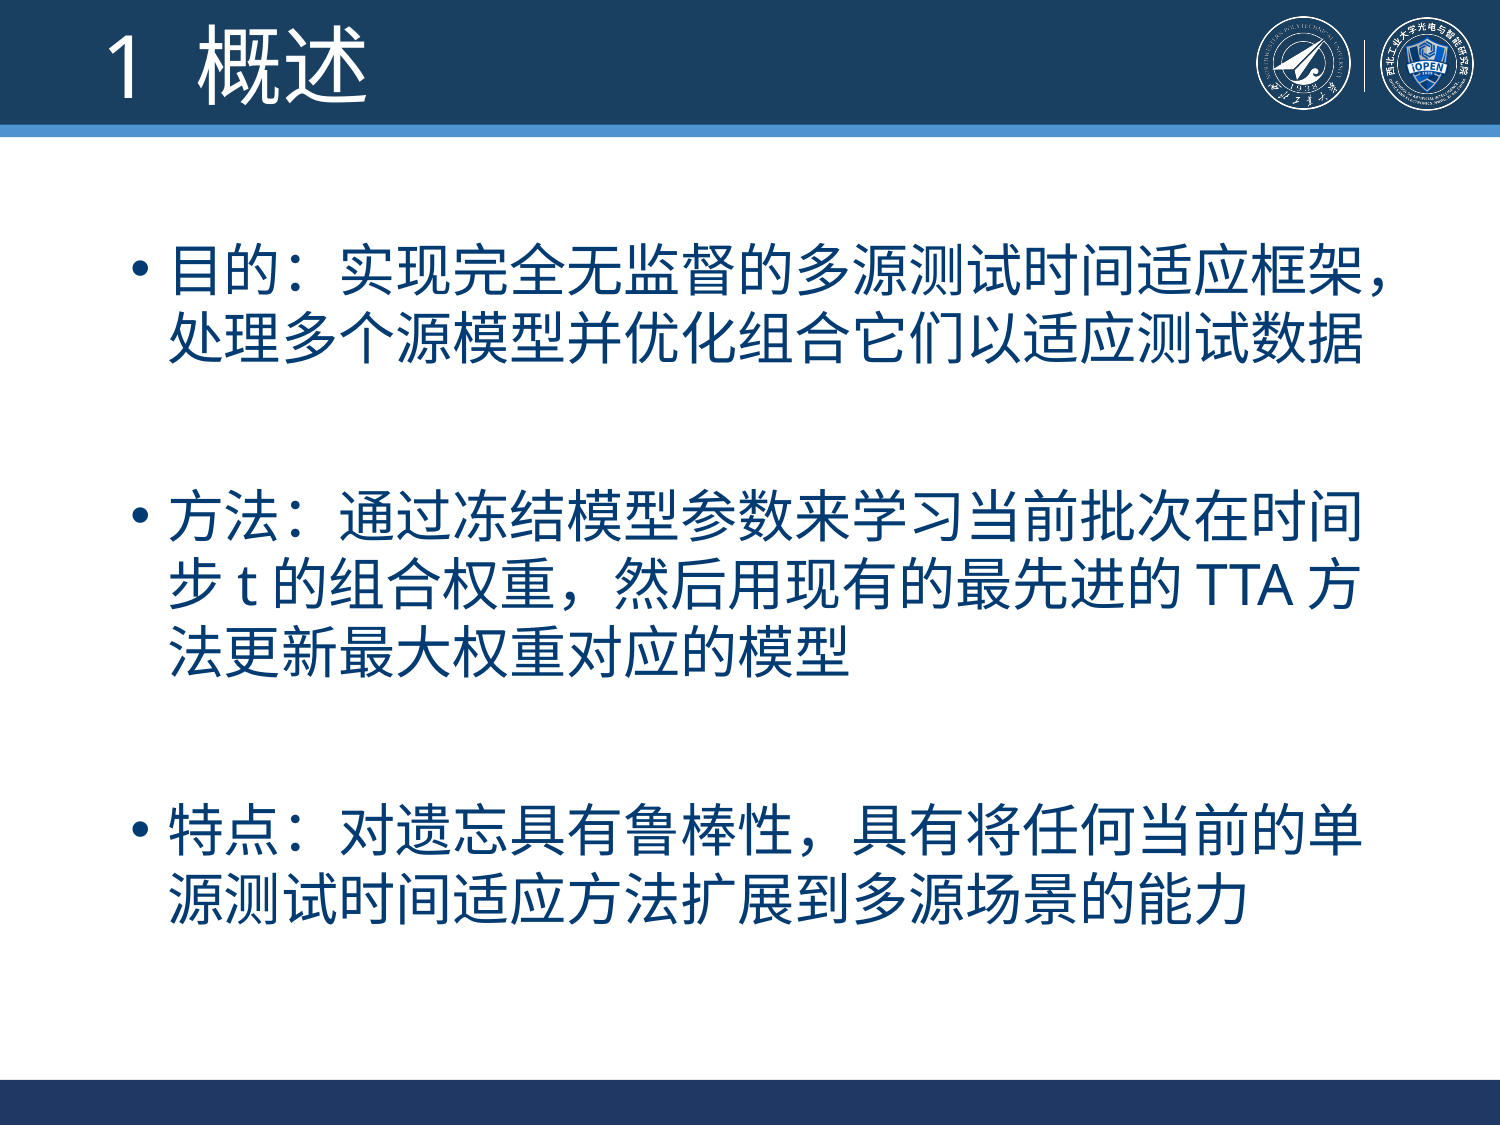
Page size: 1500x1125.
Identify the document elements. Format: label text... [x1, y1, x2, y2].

picture [1256, 16, 1351, 110]
list 目的：实现完全无监督的多源测试时间适应框架，处理多个源模型并优化组合它们以适应测试数据 方法：通过冻结模型参数来学习当前批次在时间步t的组合权重，然后用现有的最先进的TTA方法更新最大权重对应的模型 特点：对遗忘具有鲁棒性，具有将任何当前的单源测试时间适应方法扩展到多源场景的能力 [115, 226, 1387, 1005]
picture [1380, 17, 1474, 111]
list 1 概述 [86, 15, 901, 111]
